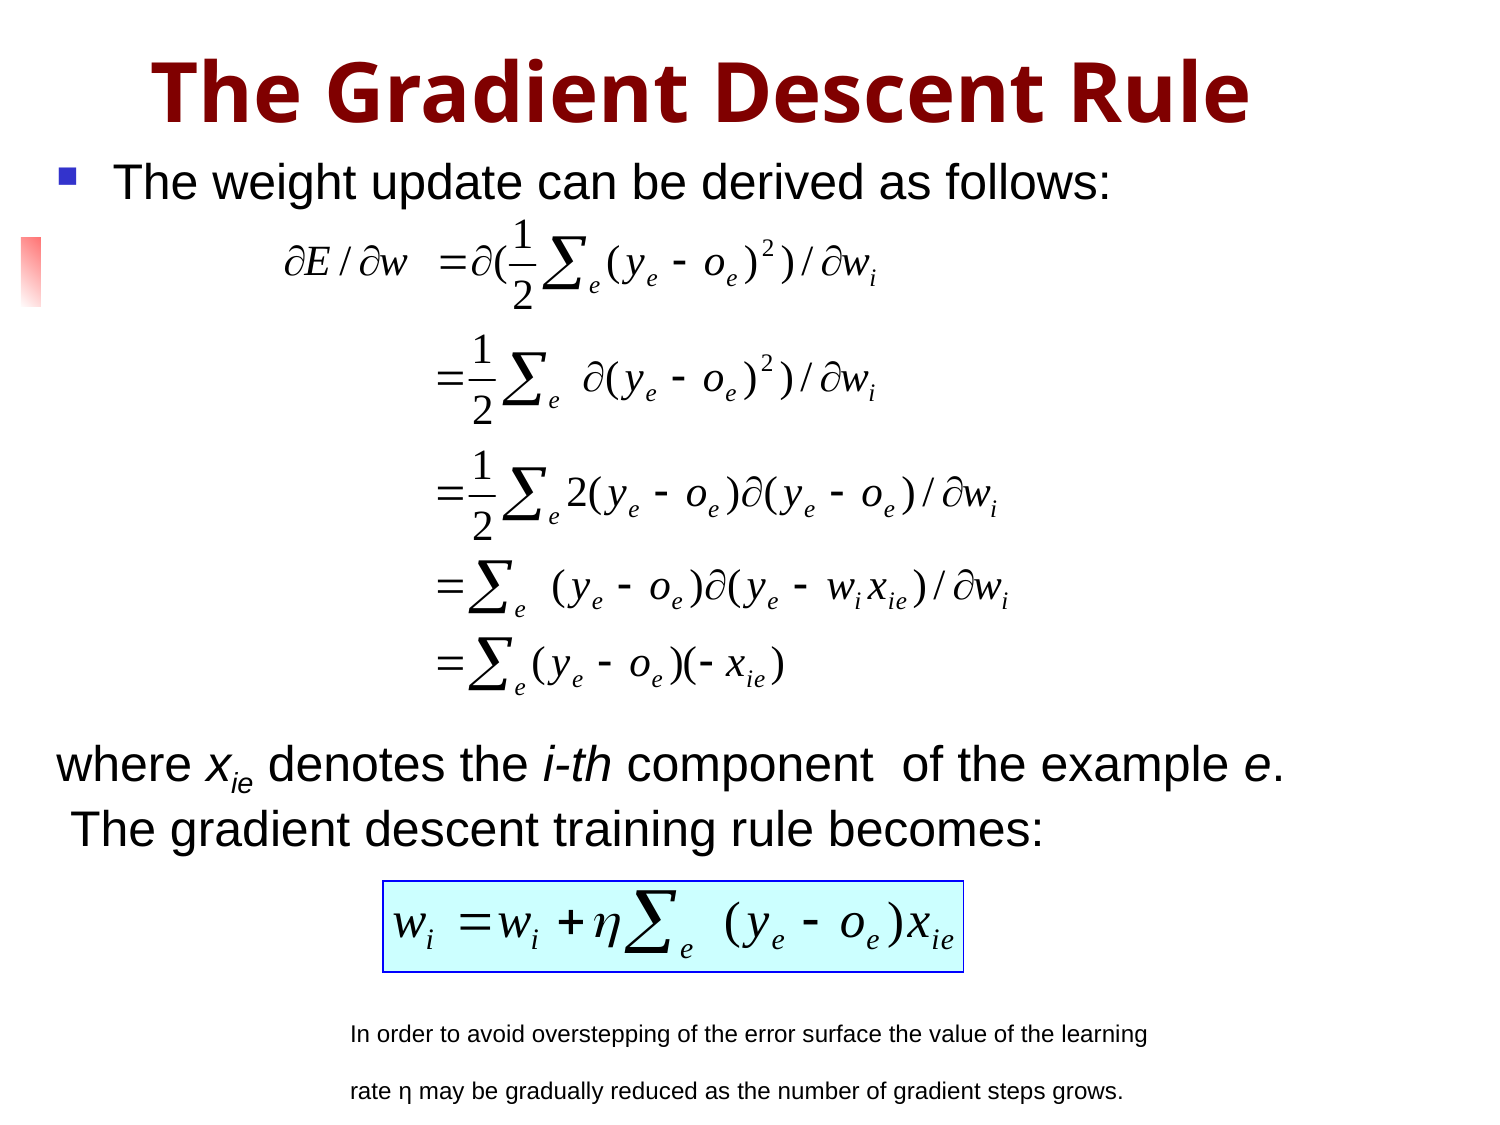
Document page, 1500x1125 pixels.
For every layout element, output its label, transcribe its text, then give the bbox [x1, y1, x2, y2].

text_box In order to avoid overstepping of the error surface the value of the learning rate η may be gradually reduced as the number of gradient steps grows. [335, 982, 1172, 1112]
title The Gradient Descent Rule [135, 7, 1412, 148]
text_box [383, 881, 963, 972]
list The weight update can be derived as follows: where xie denotes the i-th component of the example e. The gradient descent training rule becomes: [41, 541, 1424, 893]
list The weight update can be derived as follows: where xie denotes the i-th component of the example e. The gradient descent training rule becomes: [41, 148, 1424, 540]
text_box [277, 207, 1022, 705]
